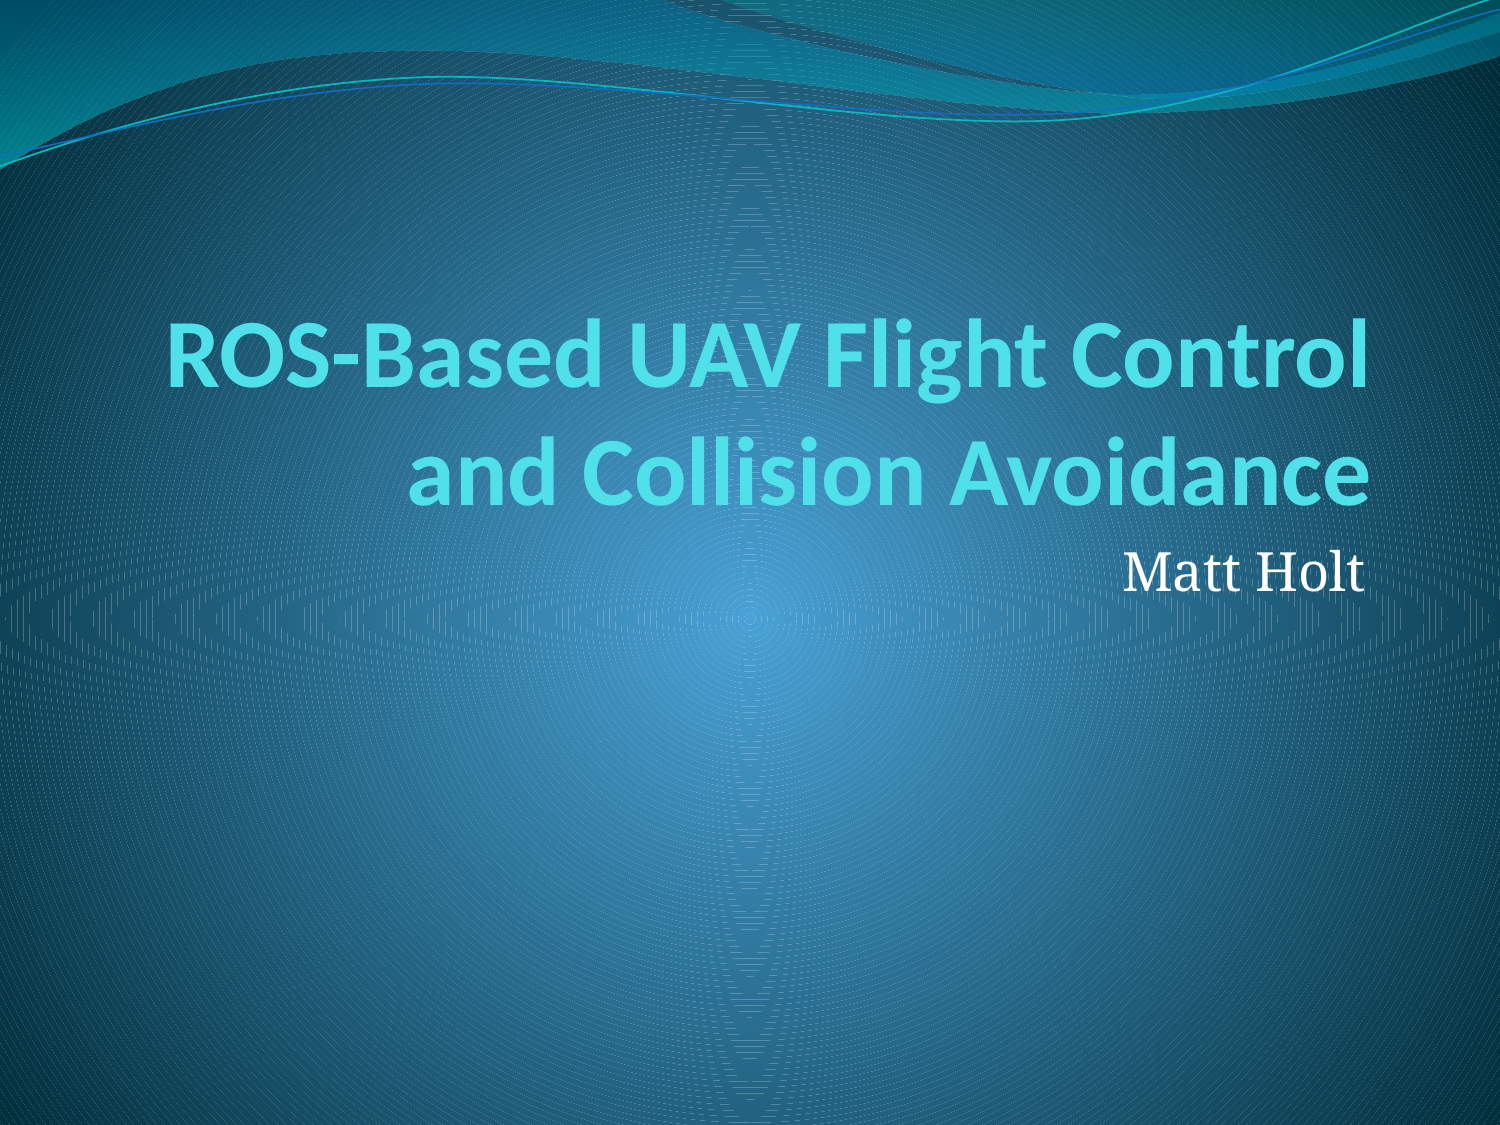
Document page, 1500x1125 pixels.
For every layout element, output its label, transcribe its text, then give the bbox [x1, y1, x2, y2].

subtitle Matt Holt [87, 529, 1376, 818]
title ROS-Based UAV Flight Control and Collision Avoidance [87, 224, 1376, 525]
